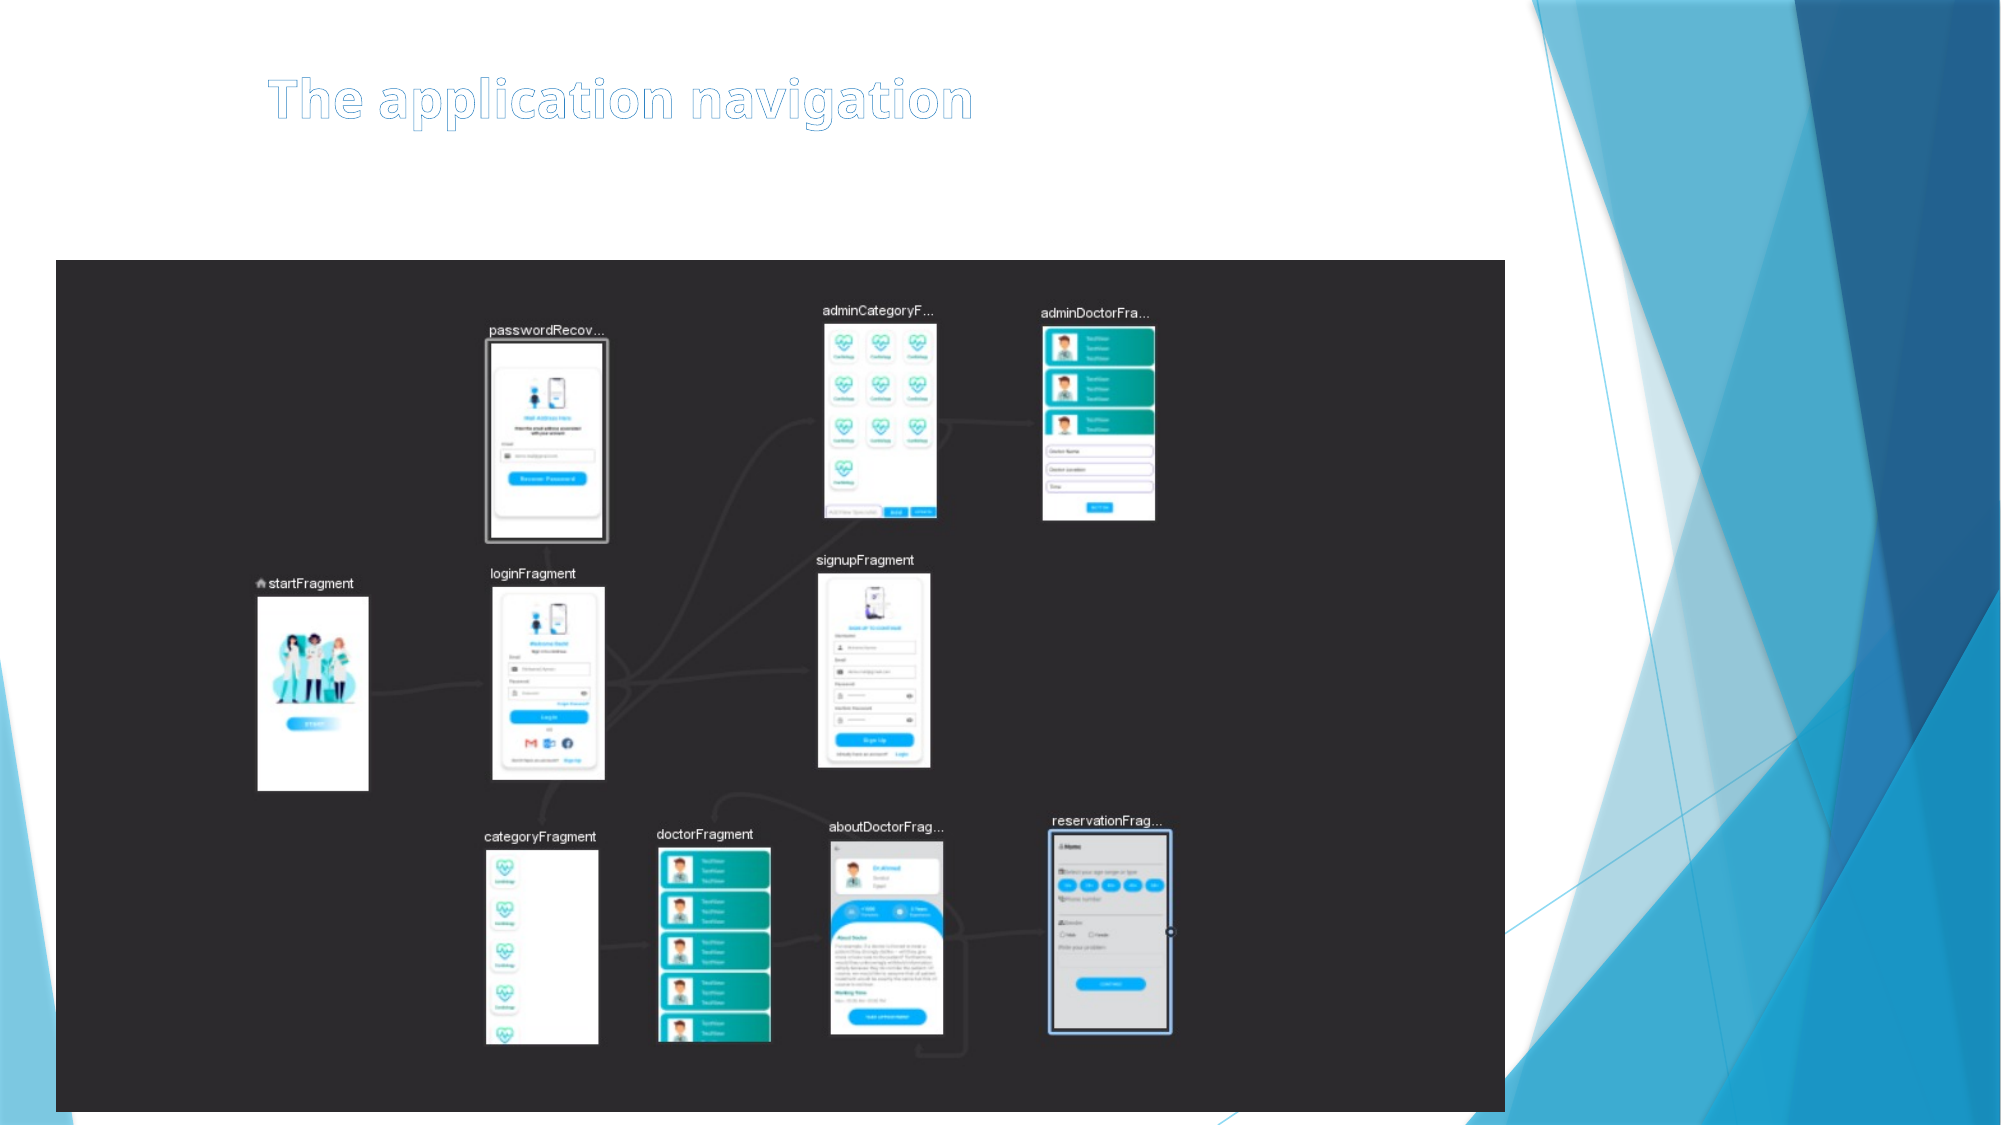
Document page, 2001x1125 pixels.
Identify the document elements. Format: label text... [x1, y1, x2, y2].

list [55, 260, 1505, 1112]
title The application navigation [252, 56, 1014, 137]
